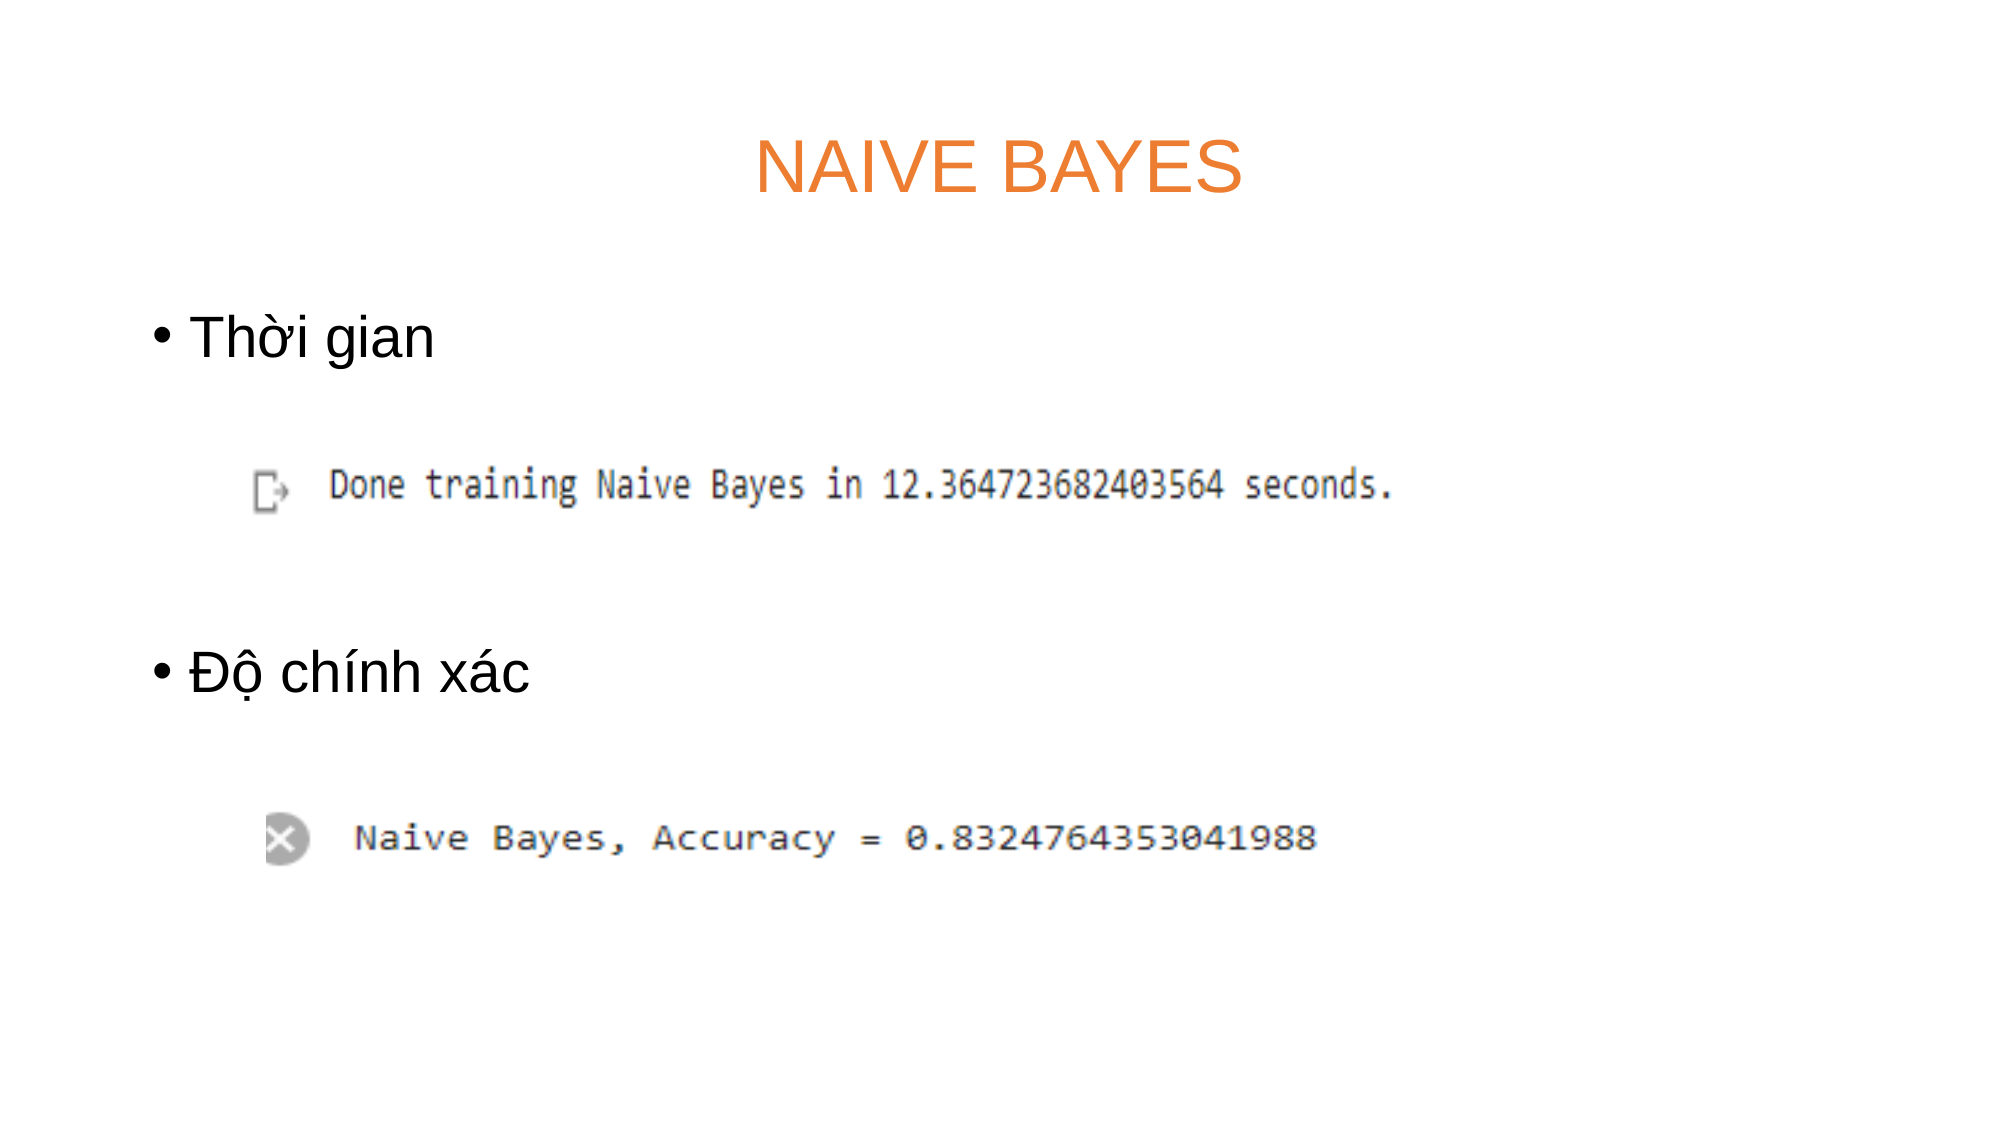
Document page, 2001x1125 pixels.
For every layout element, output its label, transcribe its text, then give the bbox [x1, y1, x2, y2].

picture [266, 799, 1464, 870]
list Thời gian Độ chính xác [137, 299, 1863, 1014]
title NAIVE BAYES [137, 59, 1863, 278]
picture [244, 442, 1441, 563]
